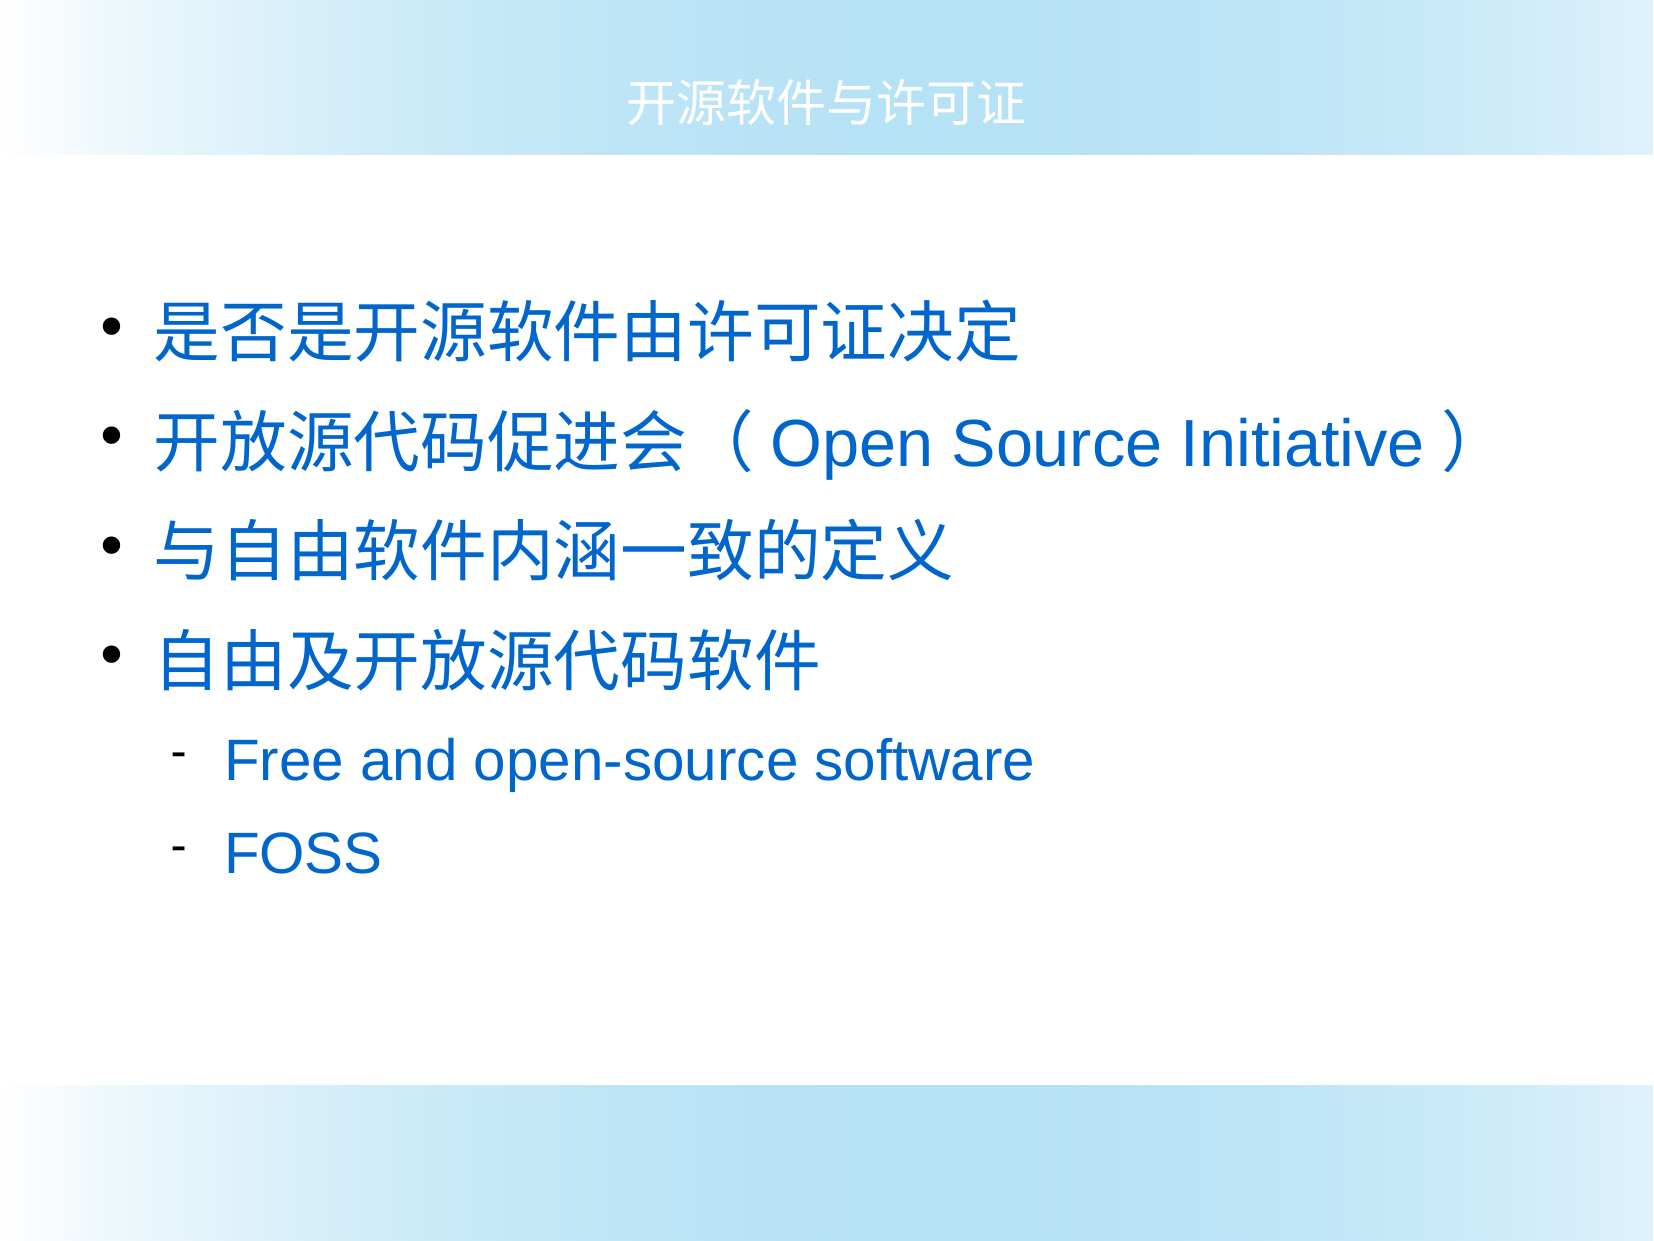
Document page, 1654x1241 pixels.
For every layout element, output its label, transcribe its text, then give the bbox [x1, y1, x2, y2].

text_box 开源软件与许可证 [82, 71, 1571, 132]
text_box 是否是开源软件由许可证决定 开放源代码促进会（Open Source Initiative） 与自由软件内涵一致的定义 自由及开放源代码软件 Free and open-source software FOSS [82, 290, 1571, 1010]
